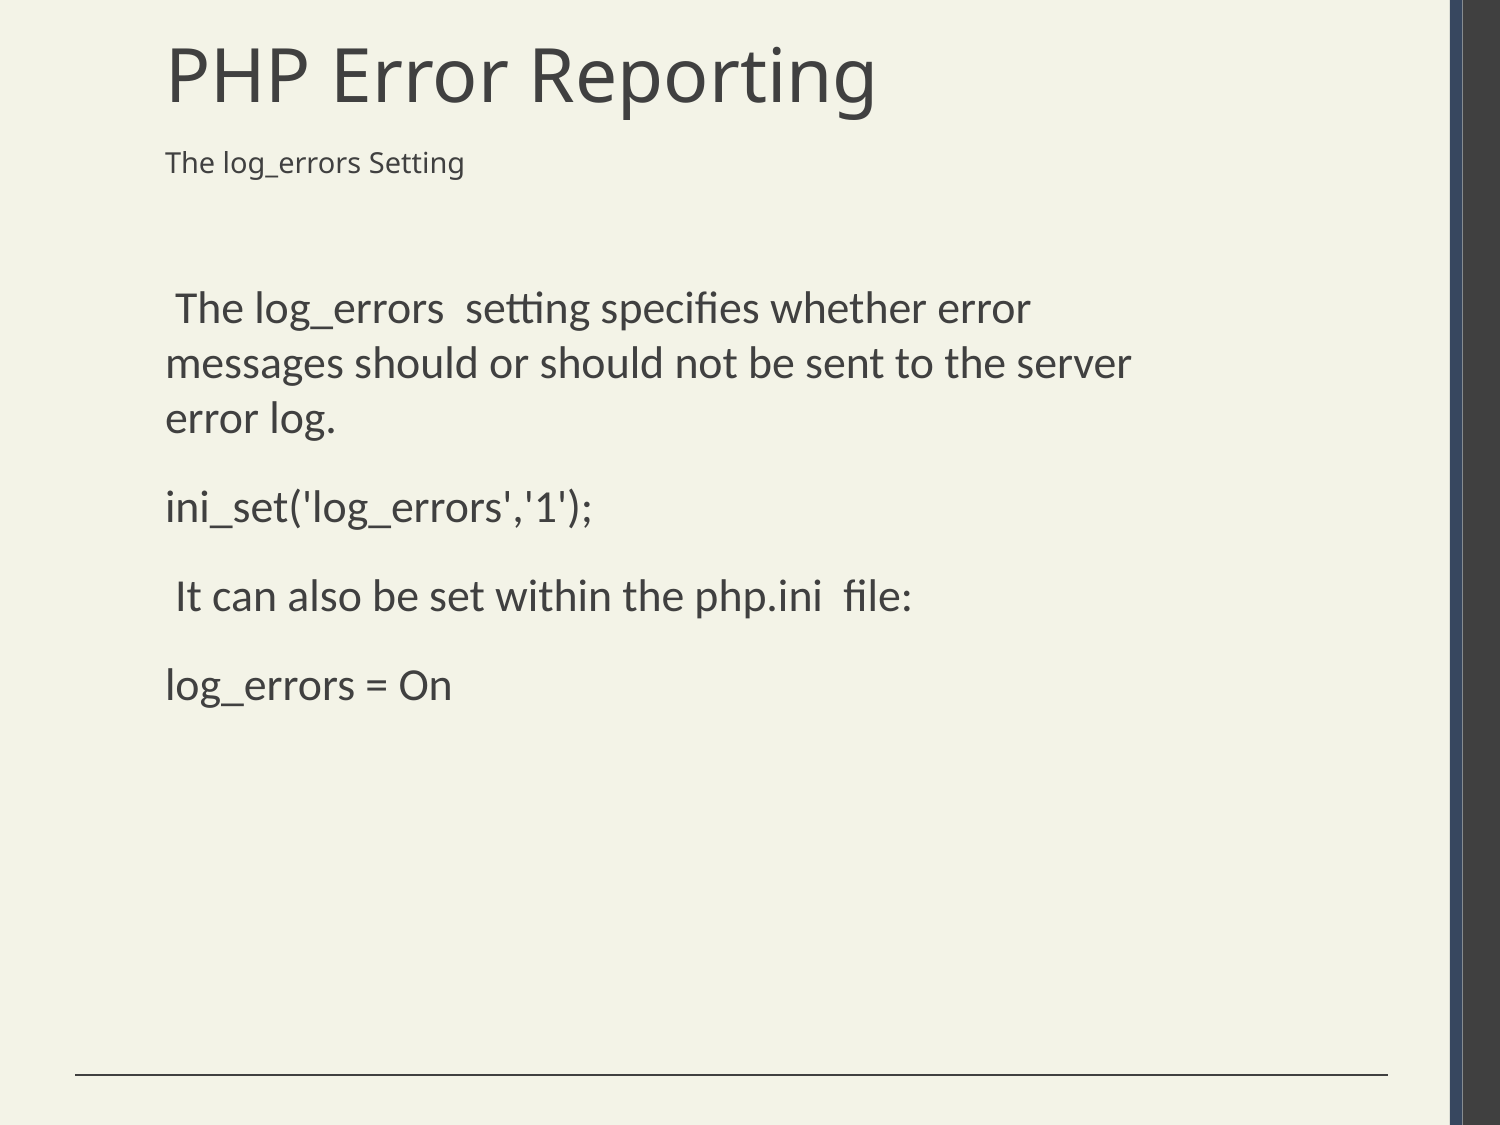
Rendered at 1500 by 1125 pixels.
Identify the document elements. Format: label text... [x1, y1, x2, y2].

list The log_errors Setting [150, 137, 1200, 188]
list The log_errors setting specifies whether error messages should or should not be sent to the server error log. ini_set('log_errors','1'); It can also be set within the php.ini file: log_errors = On [150, 270, 1200, 1013]
title PHP Error Reporting [150, 20, 1425, 188]
